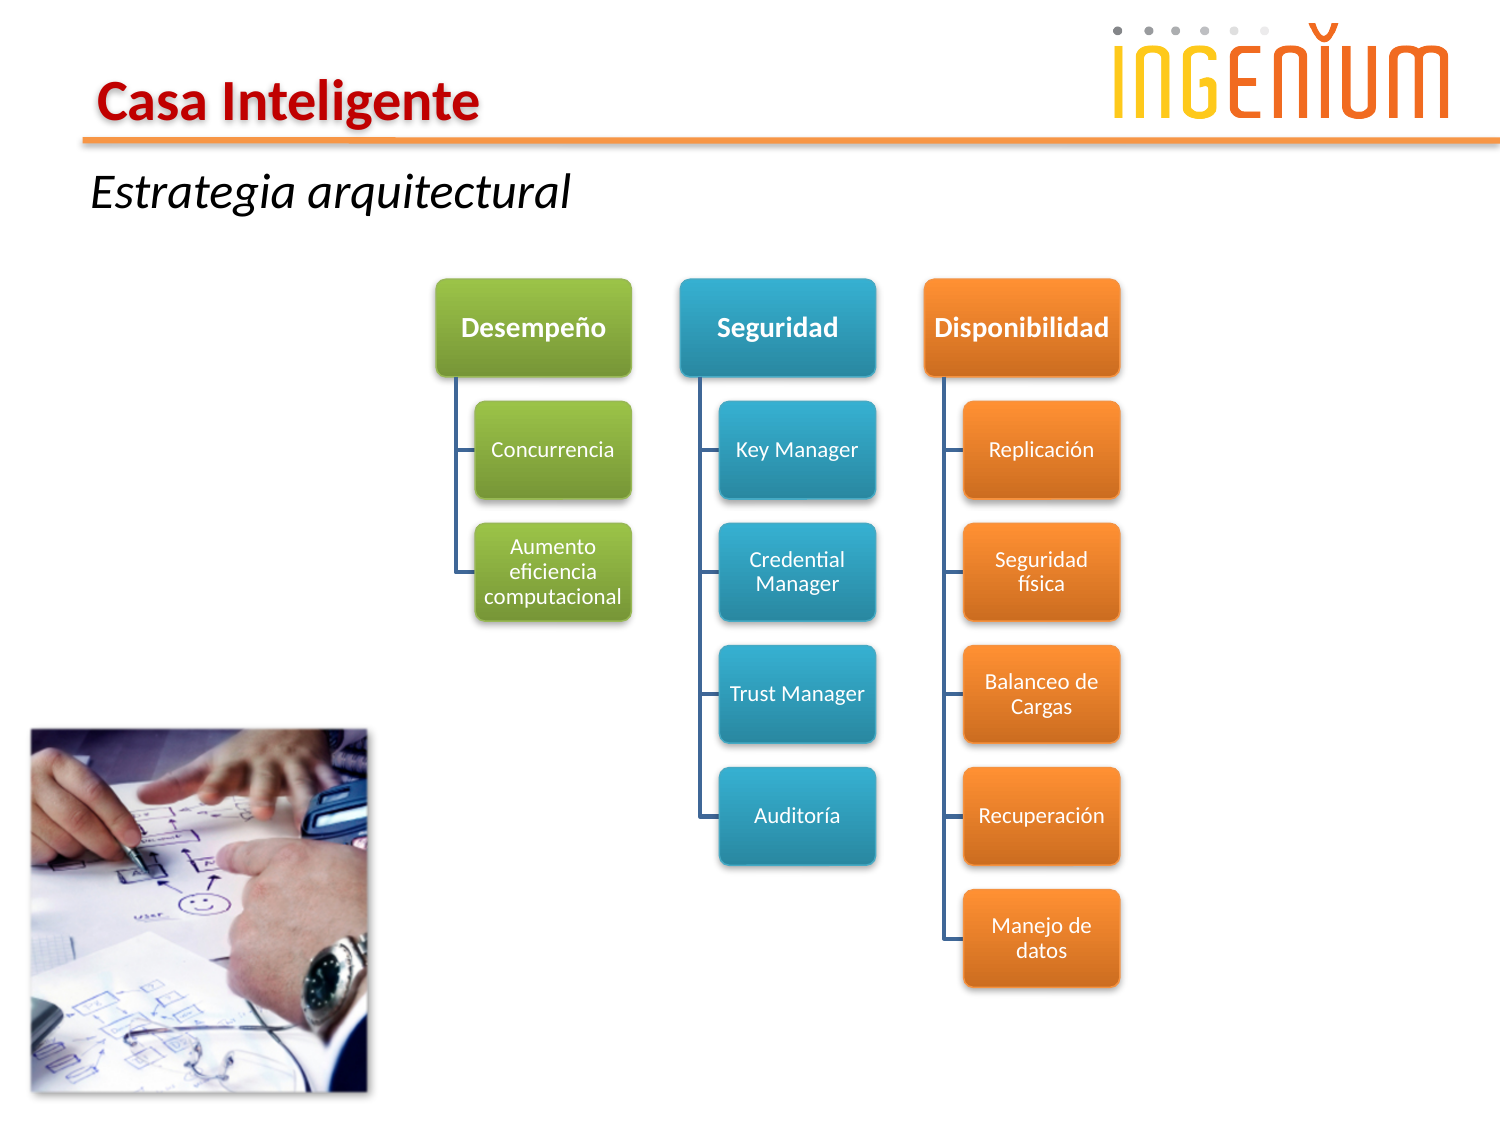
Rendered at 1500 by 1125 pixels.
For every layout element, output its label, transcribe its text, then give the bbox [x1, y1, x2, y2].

text_box Casa Inteligente [81, 54, 751, 140]
text_box Estrategia arquitectural [74, 152, 868, 225]
picture [1113, 23, 1462, 140]
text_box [194, 278, 1362, 988]
picture [29, 727, 369, 1095]
